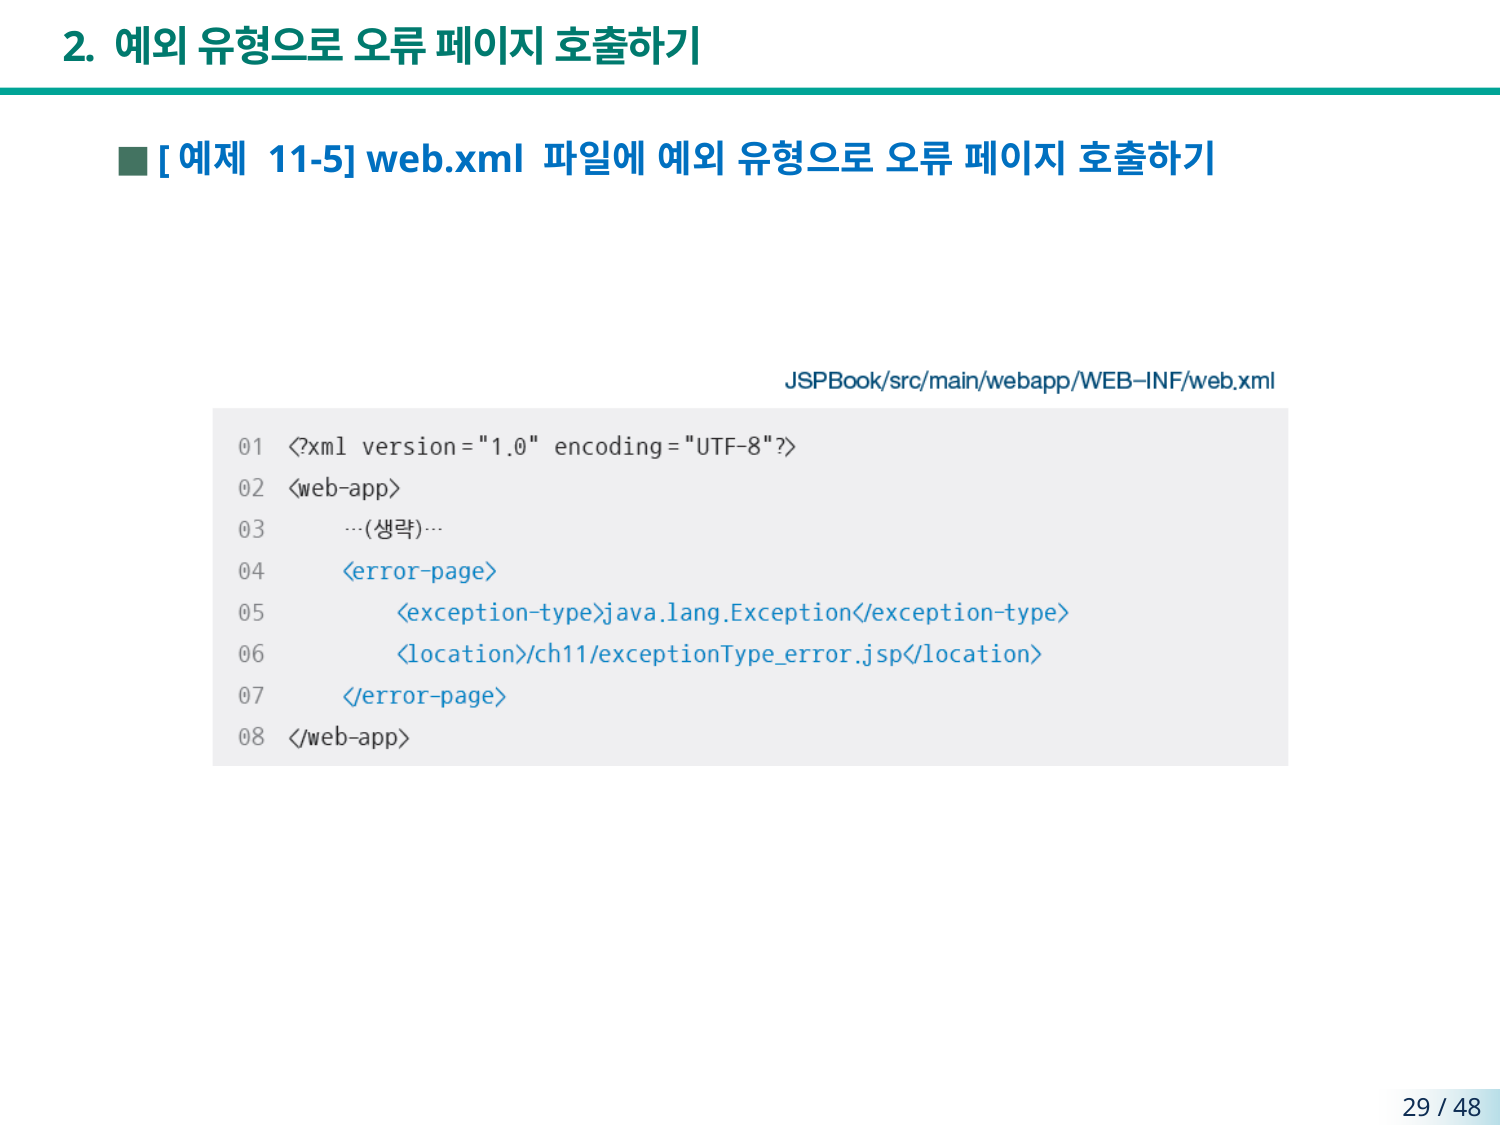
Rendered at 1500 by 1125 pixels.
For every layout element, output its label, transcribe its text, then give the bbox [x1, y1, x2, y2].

picture [209, 359, 1291, 766]
title 2. 예외 유형으로 오류 페이지 호출하기 [47, 5, 1325, 84]
list [예제 11-5] web.xml 파일에 예외 유형으로 오류 페이지 호출하기 [100, 127, 1459, 1050]
